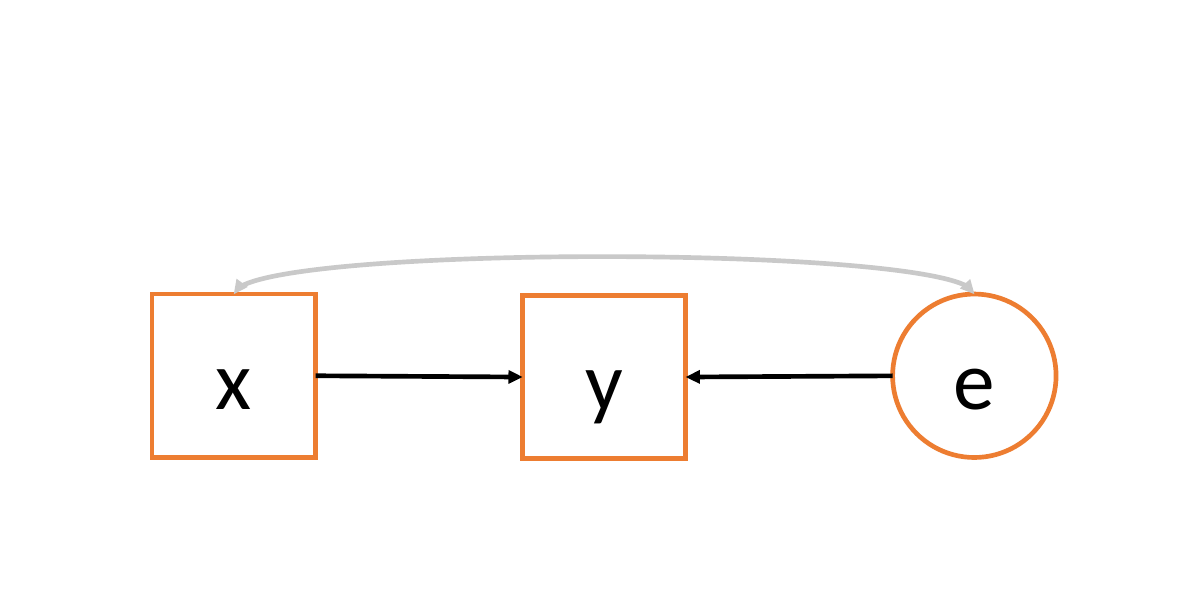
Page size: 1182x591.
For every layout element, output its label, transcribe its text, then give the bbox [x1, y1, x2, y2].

text_box y [609, 294, 687, 460]
text_box e [891, 293, 1058, 459]
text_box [604, 0, 609, 591]
text_box x [151, 293, 317, 458]
text_box y [521, 294, 604, 460]
